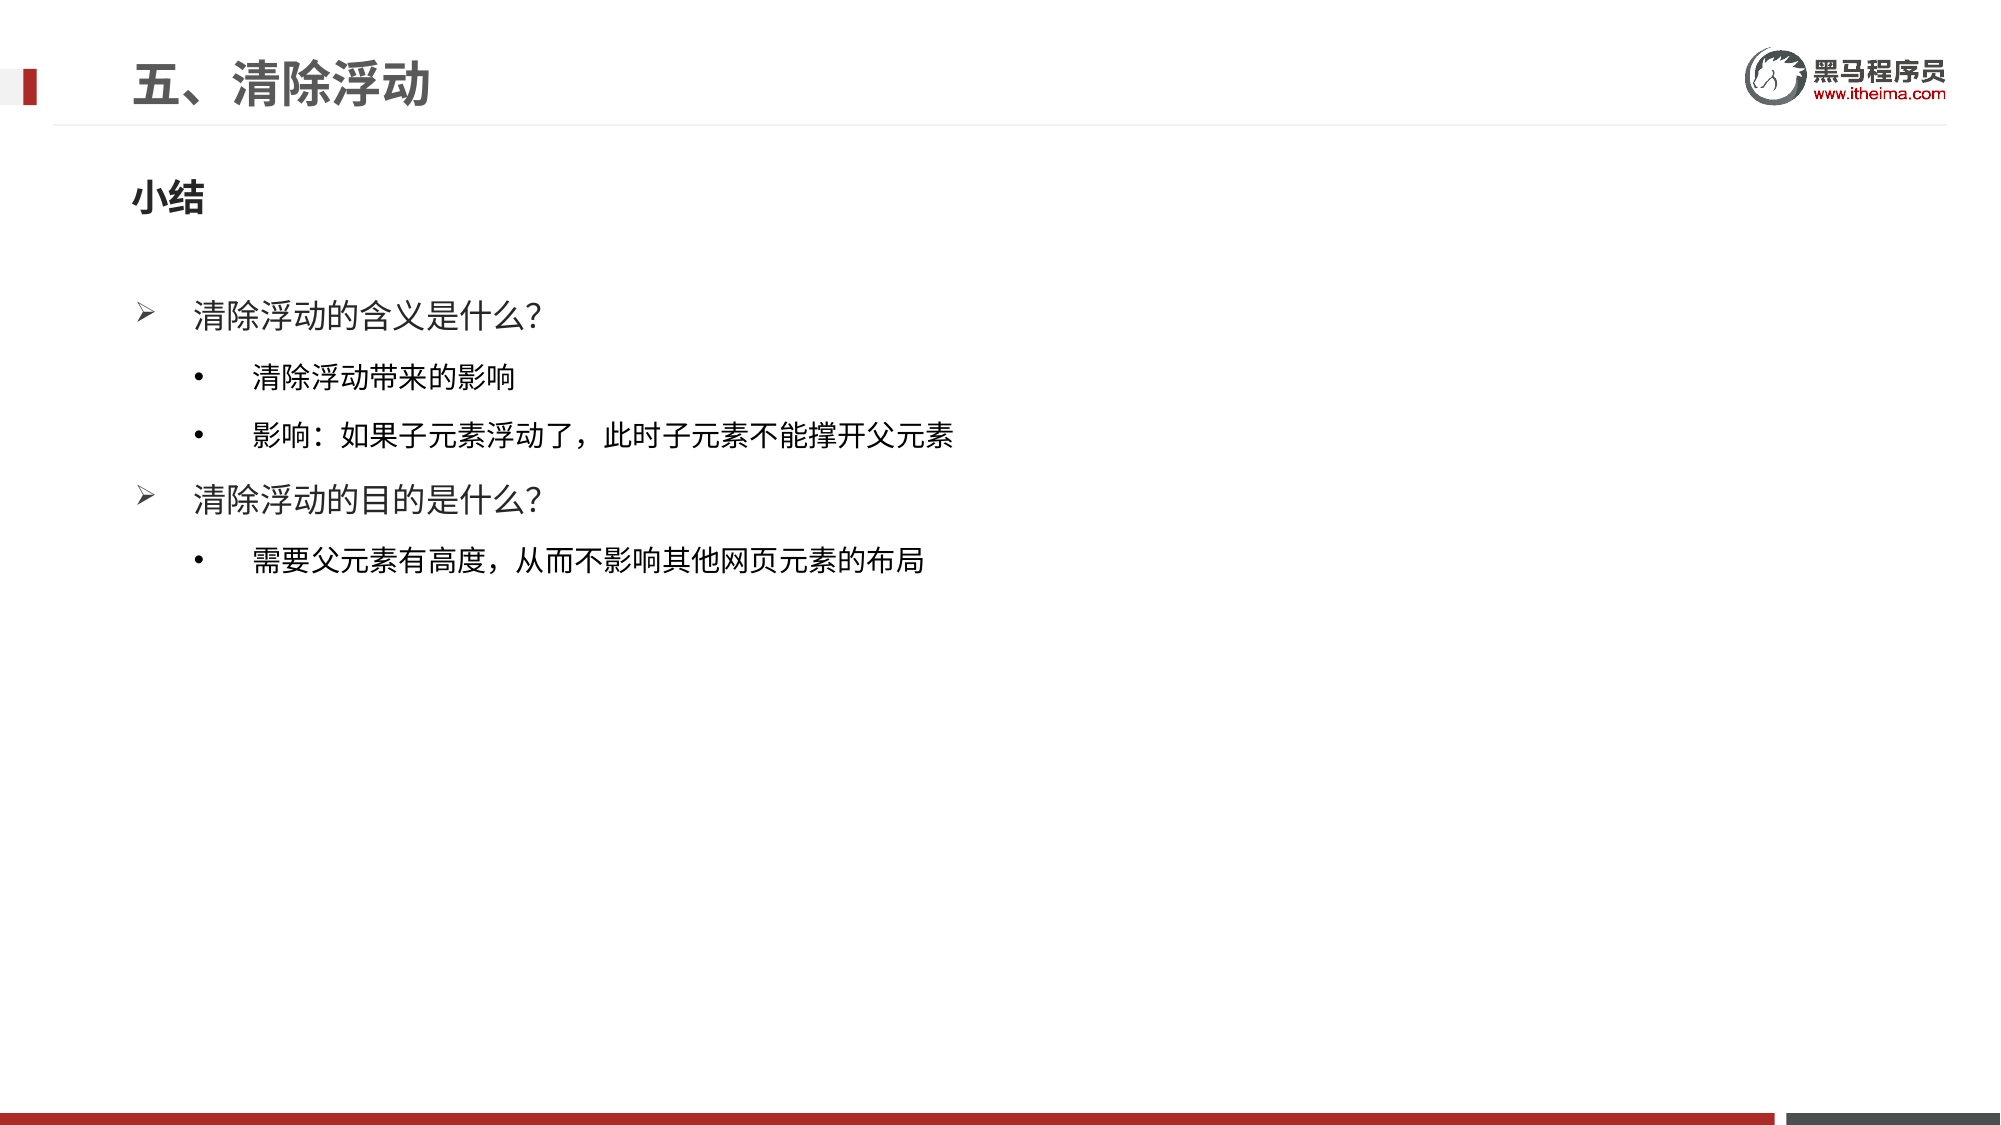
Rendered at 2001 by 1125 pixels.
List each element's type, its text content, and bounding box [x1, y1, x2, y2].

picture [1744, 46, 1946, 106]
title 五、清除浮动 [116, 40, 1556, 125]
list 小结 [116, 154, 1880, 239]
list 清除浮动的含义是什么？ 清除浮动带来的影响 影响：如果子元素浮动了，此时子元素不能撑开父元素 清除浮动的目的是什么？ 需要父元素有高度，从而不影响其他网页元素的布局 [120, 268, 1884, 961]
